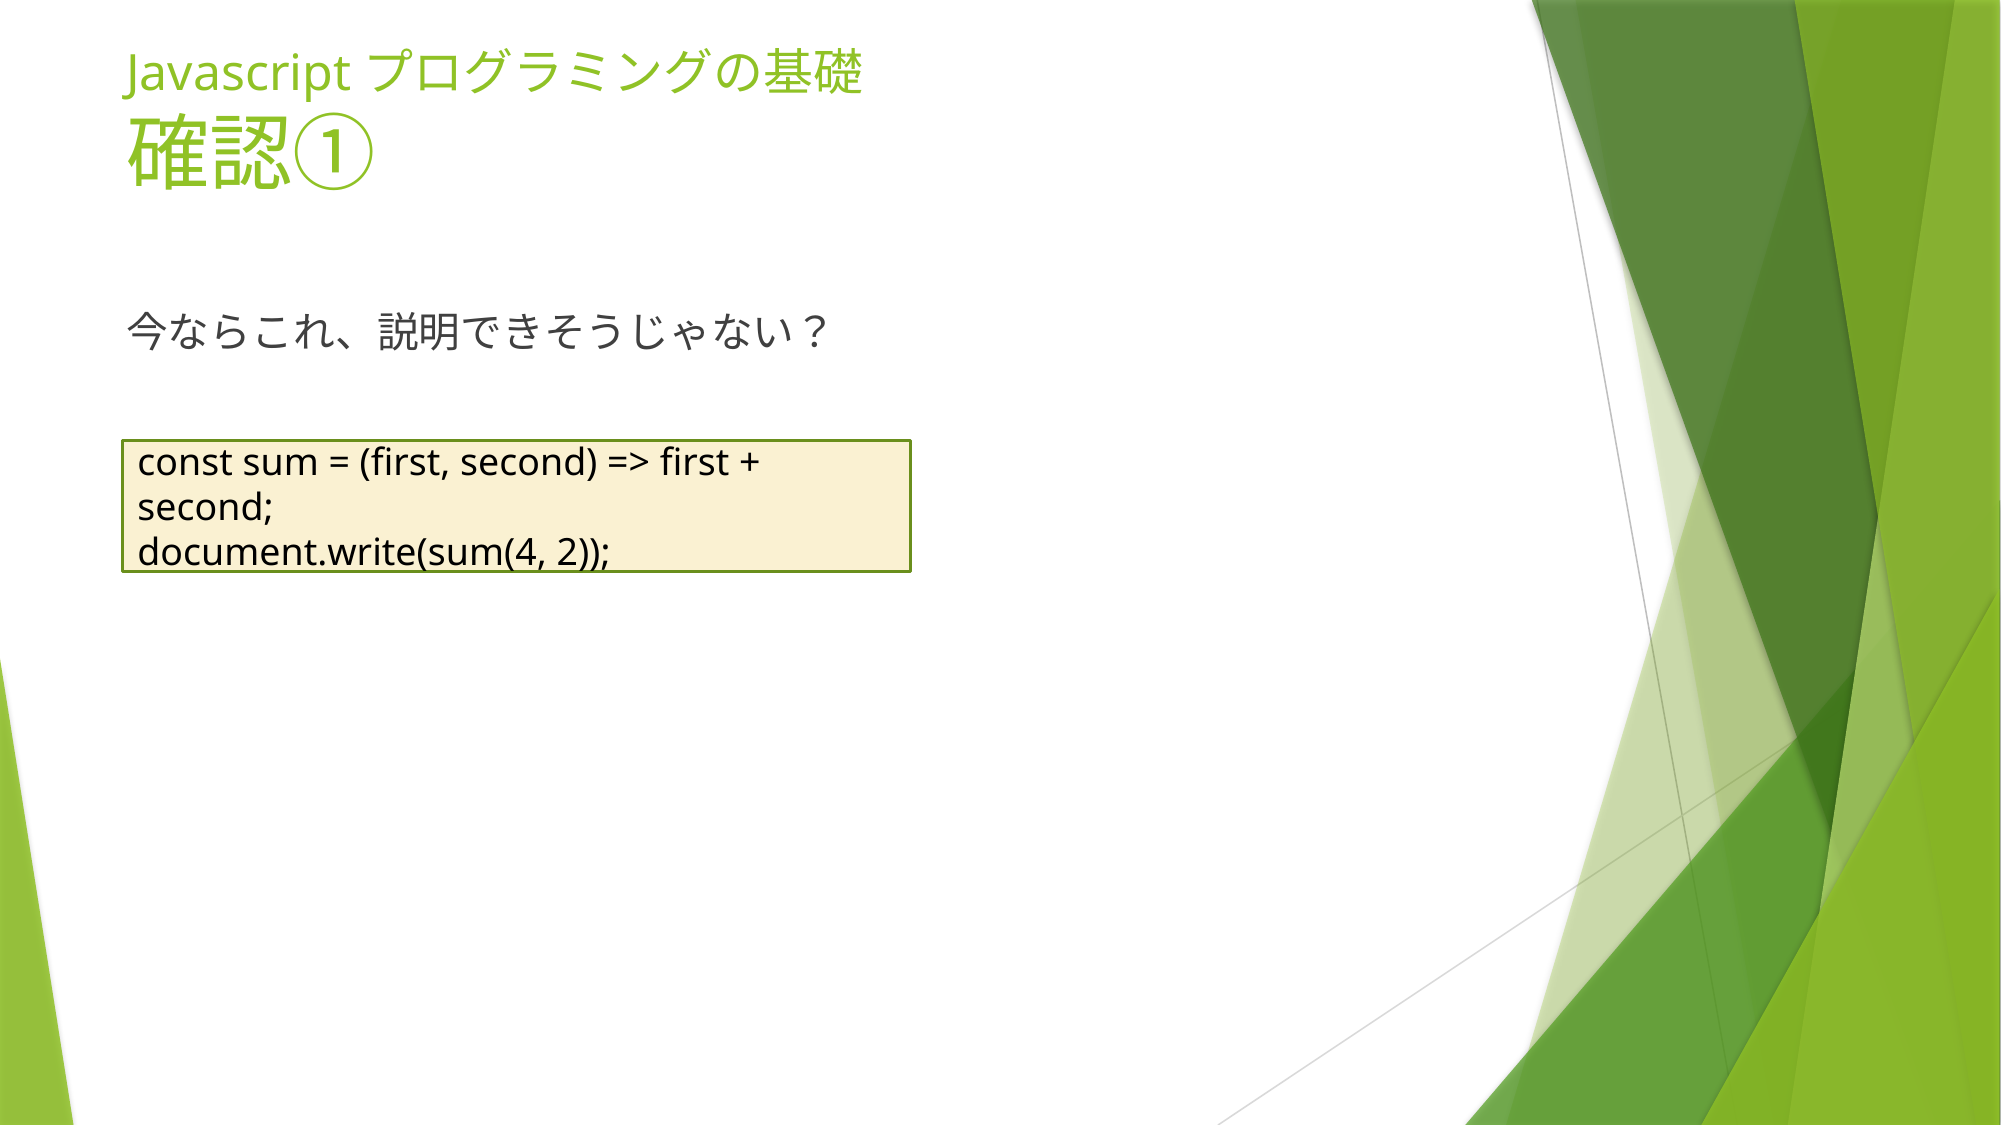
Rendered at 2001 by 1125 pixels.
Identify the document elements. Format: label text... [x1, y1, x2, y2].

title Javascriptプログラミングの基礎 確認① [111, 32, 1522, 215]
text_box const sum = (first, second) => first + second; document.write(sum(4, 2)); [121, 439, 912, 573]
list 今ならこれ、説明できそうじゃない？ [111, 227, 1522, 991]
